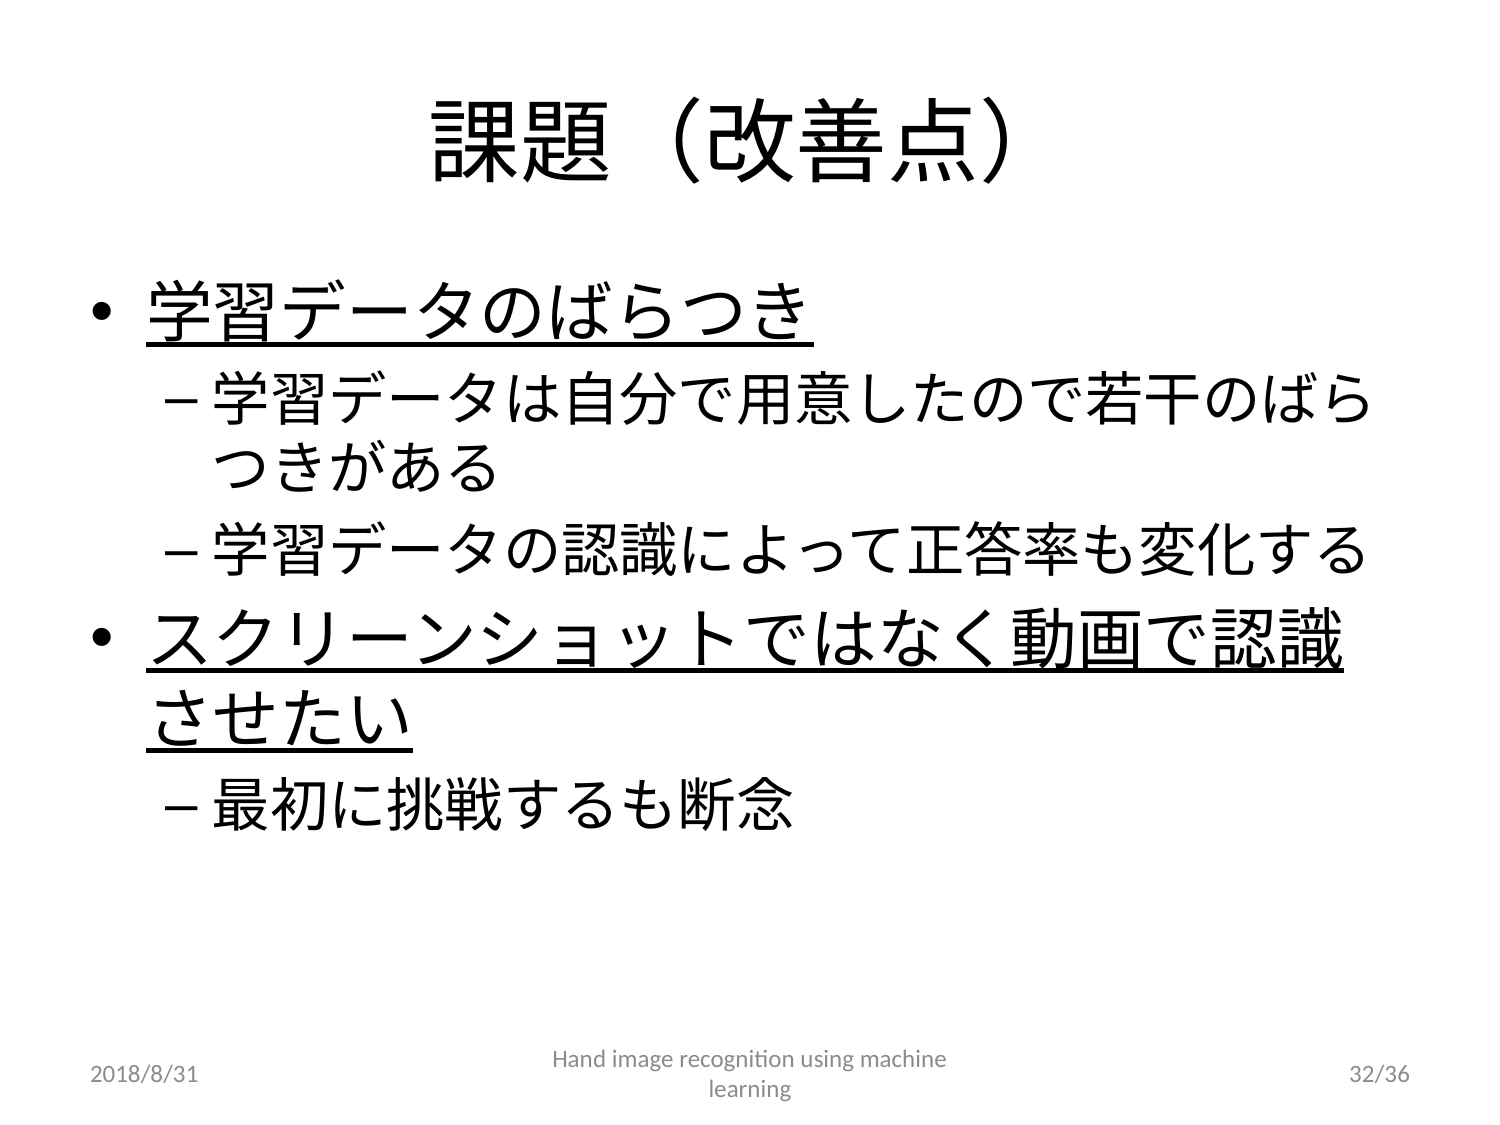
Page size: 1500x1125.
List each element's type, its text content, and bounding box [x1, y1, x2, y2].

slide_number 31/36 [1074, 1042, 1425, 1103]
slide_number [75, 1042, 425, 1103]
title 課題（改善点） [75, 45, 1425, 233]
footer Hand image recognition using machine learning [512, 1042, 988, 1103]
list 学習データのばらつき 学習データは自分で用意したので若干のばらつきがある 学習データの認識によって正答率も変化する スクリーンショットではなく動画で認識させたい 最初に挑戦するも断念 [75, 262, 1425, 1005]
